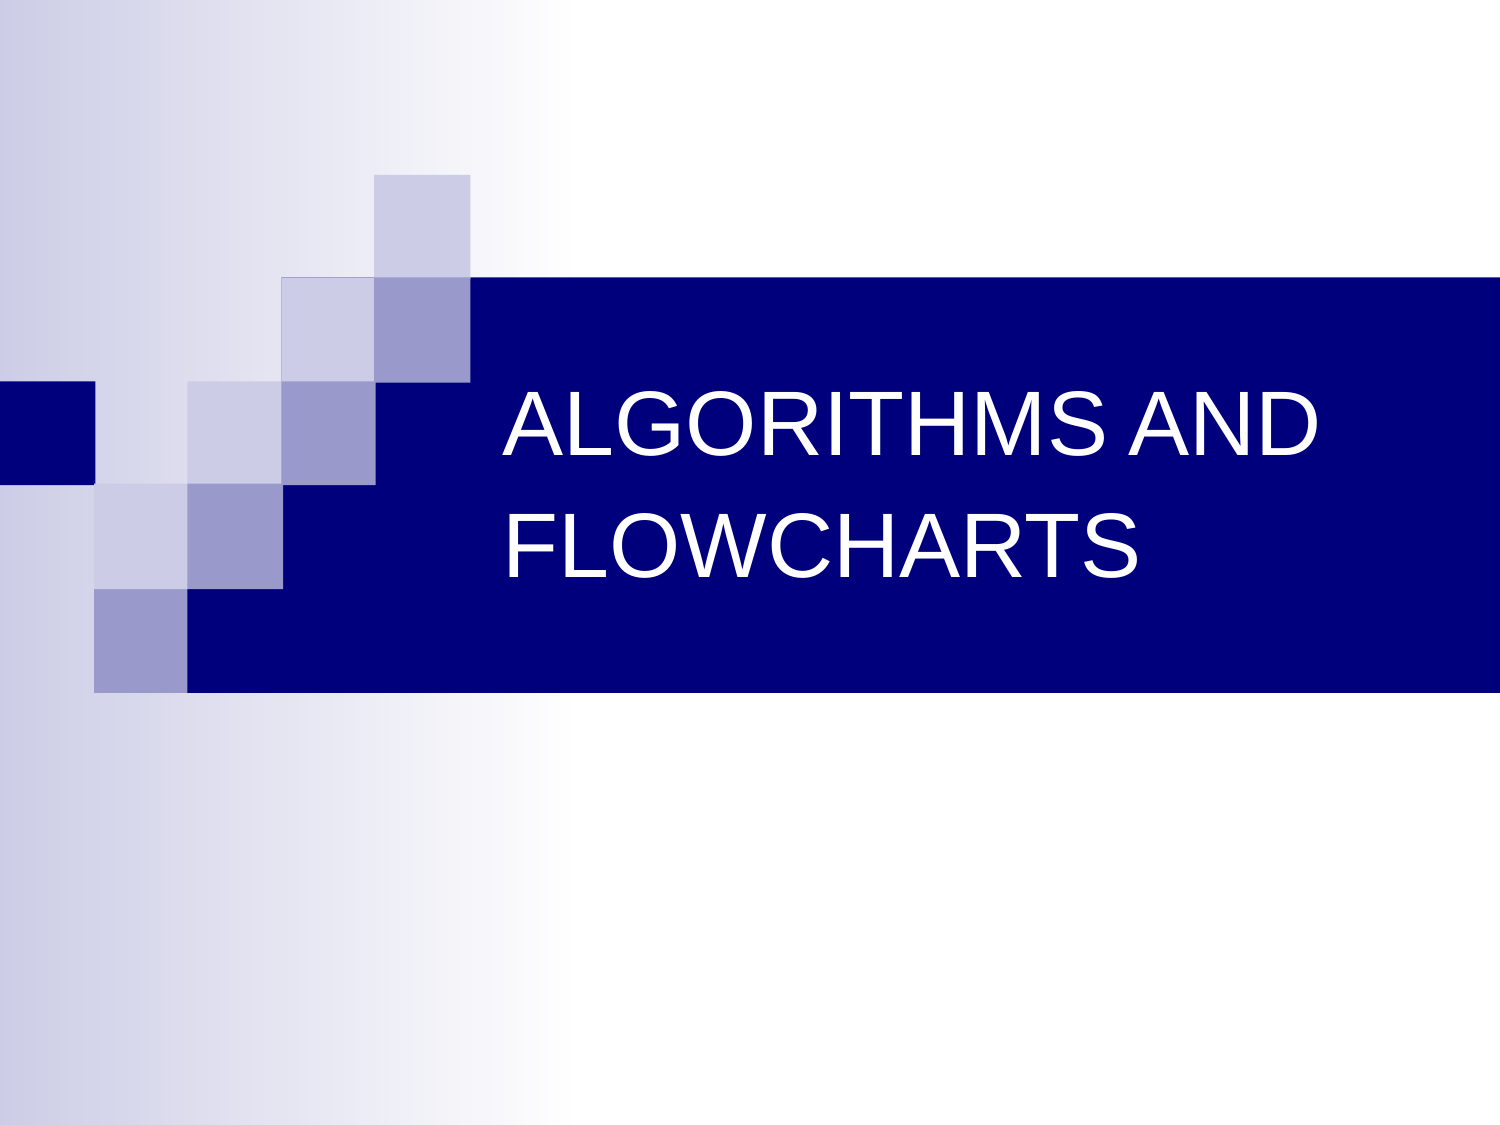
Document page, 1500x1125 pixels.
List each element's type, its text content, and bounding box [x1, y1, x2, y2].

title ALGORITHMS AND FLOWCHARTS [487, 299, 1476, 663]
